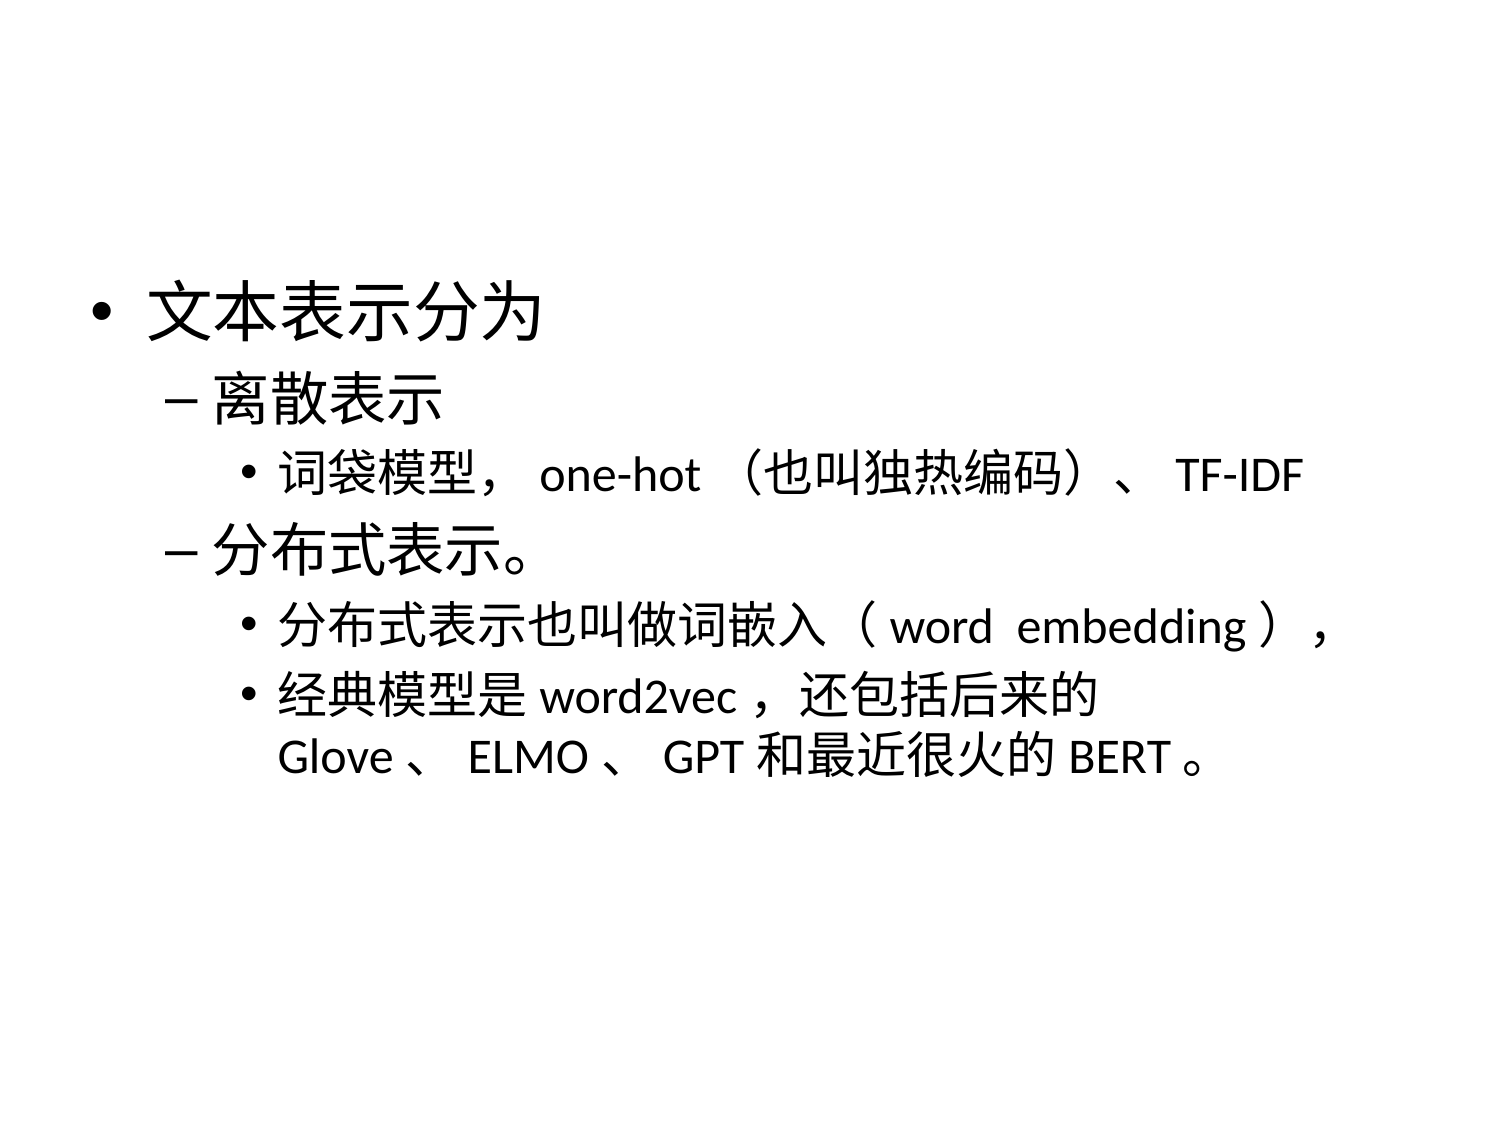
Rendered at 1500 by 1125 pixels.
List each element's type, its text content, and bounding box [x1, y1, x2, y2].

list 文本表示分为 离散表示 词袋模型，one-hot（也叫独热编码）、TF-IDF 分布式表示。 分布式表示也叫做词嵌入（word embedding）， 经典模型是word2vec，还包括后来的Glove、ELMO、GPT和最近很火的BERT。 [75, 262, 1425, 1005]
